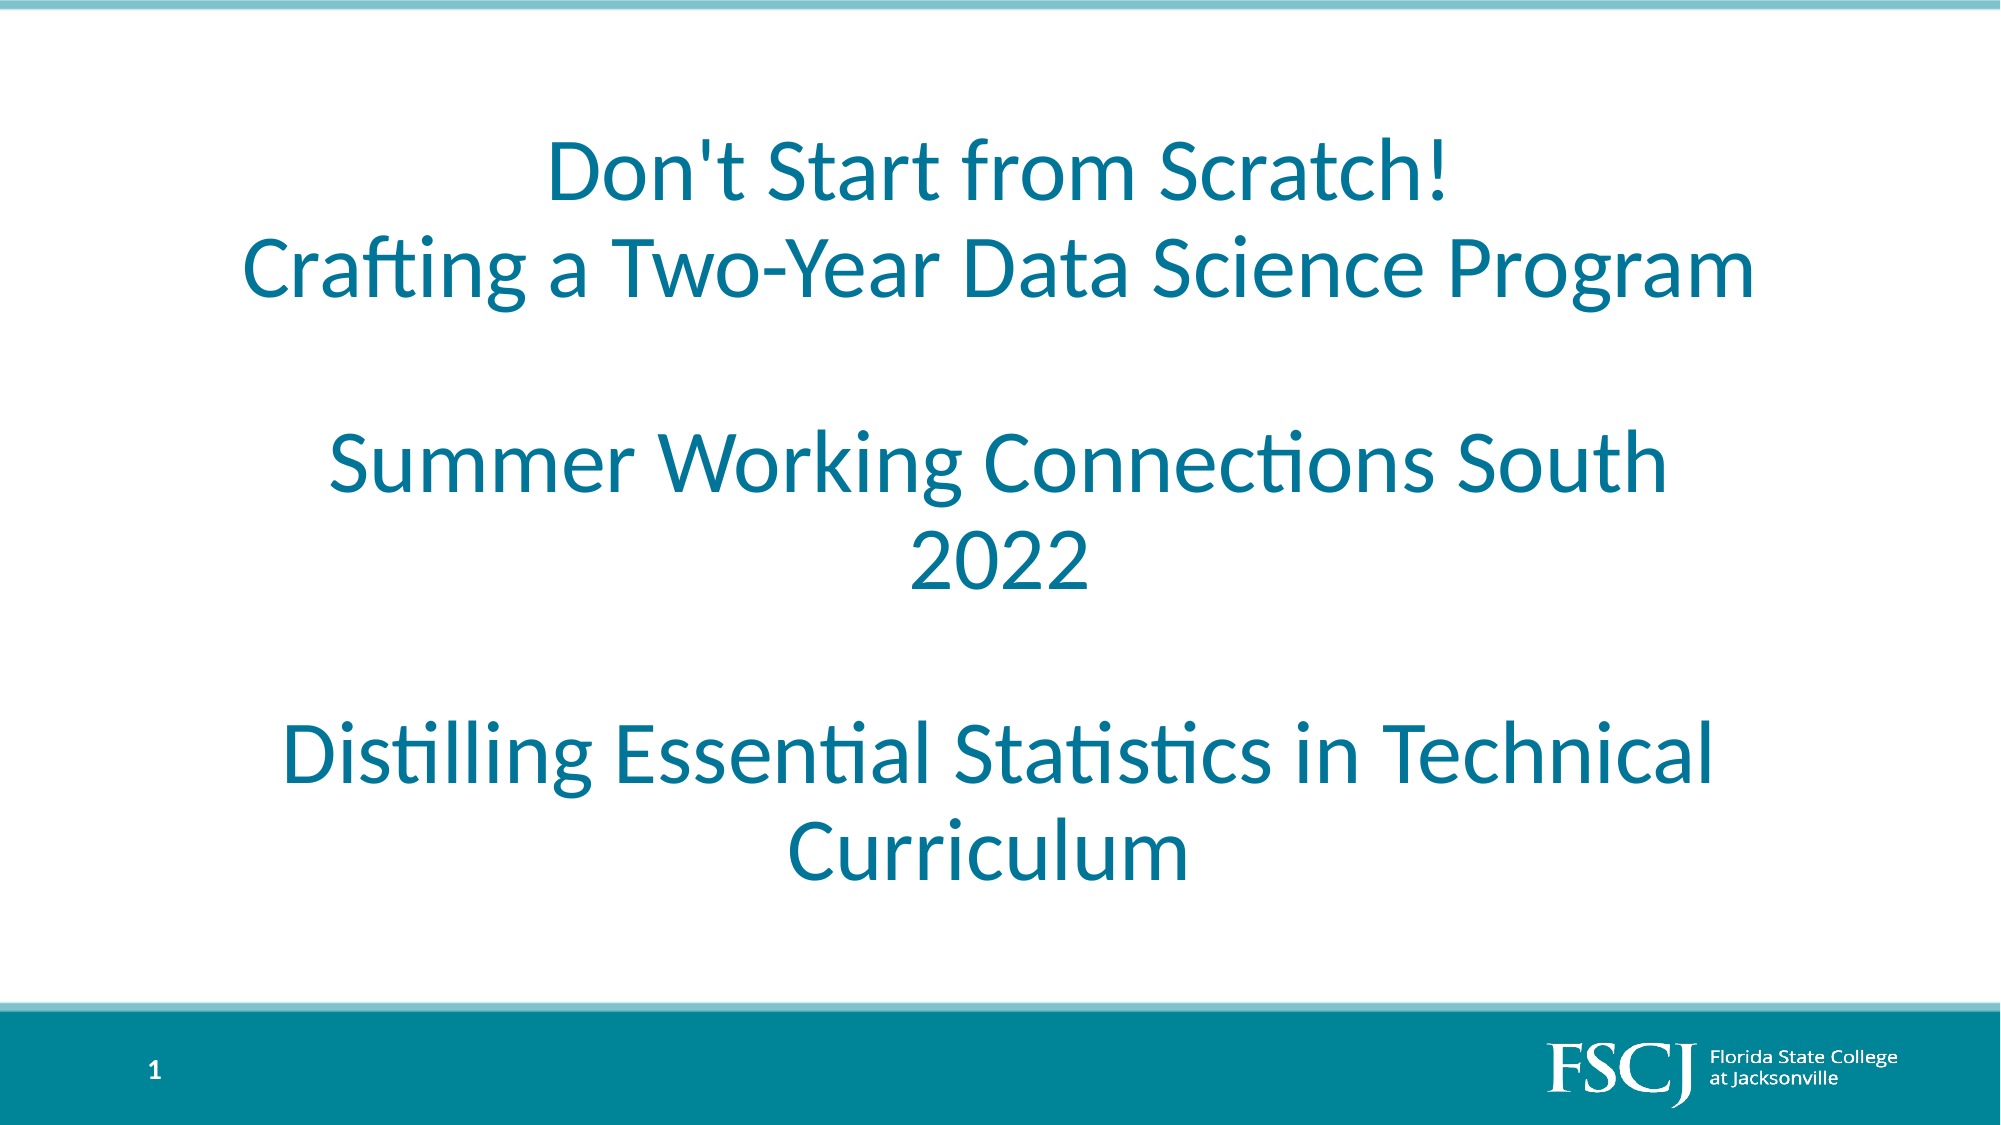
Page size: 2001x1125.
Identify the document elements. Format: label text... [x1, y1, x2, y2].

title Don't Start from Scratch! Crafting a Two-Year Data Science Program Summer Working Connections South 2022 Distilling Essential Statistics in Technical Curriculum [150, 106, 1850, 908]
picture [0, 0, 2001, 1125]
